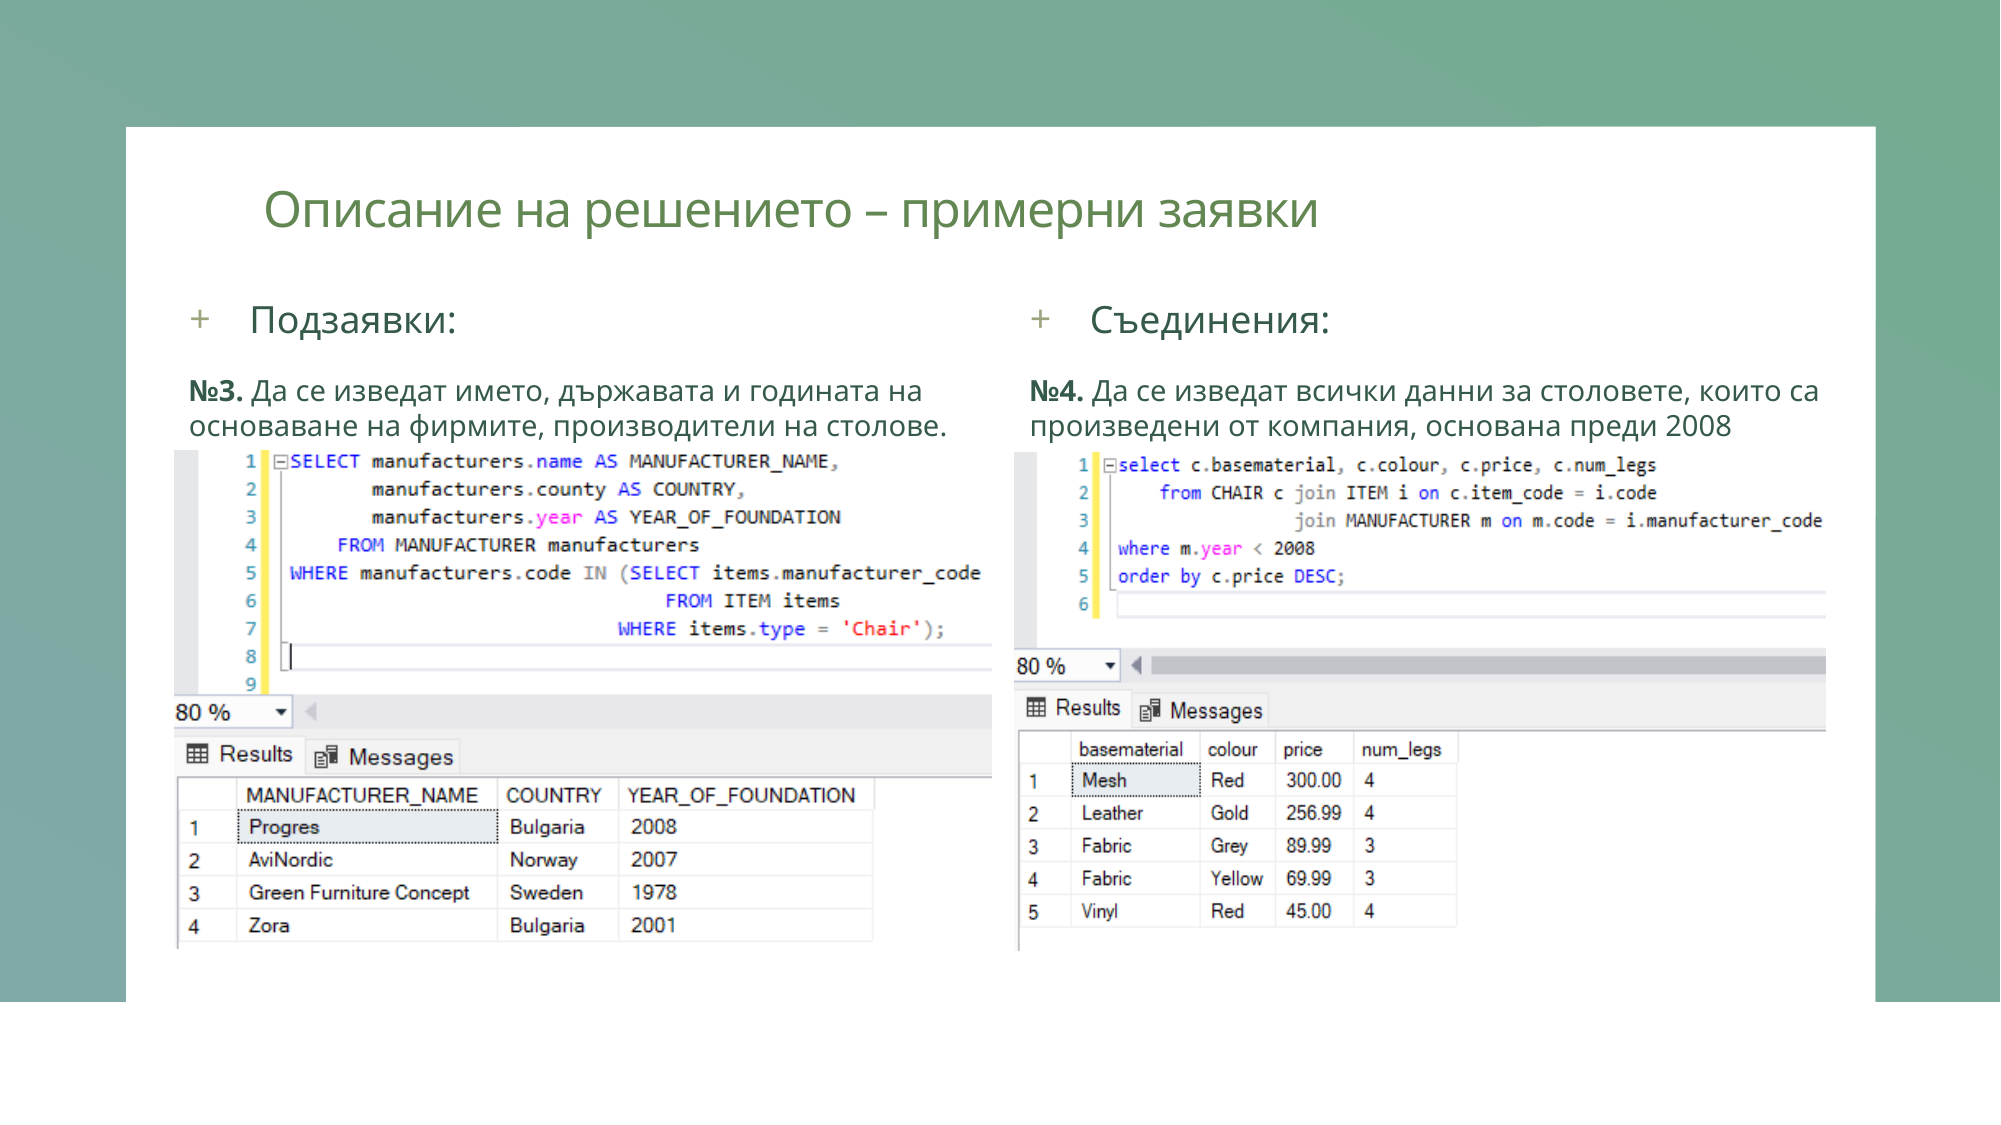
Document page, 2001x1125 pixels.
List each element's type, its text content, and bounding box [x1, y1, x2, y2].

text_box Съединения: [1014, 286, 1840, 364]
list Подзаявки: [174, 286, 999, 364]
picture [174, 450, 992, 949]
text_box Описание на решението – примерни заявки [248, 173, 1749, 253]
text_box №3. Да се изведат името, държавата и годината на основаване на фирмите, производители на столове. [174, 364, 1014, 450]
picture [1014, 452, 1826, 951]
text_box №4. Да се изведат всички данни за столовете, които са произведени от компания, основана преди 2008 година. [1014, 364, 1856, 485]
